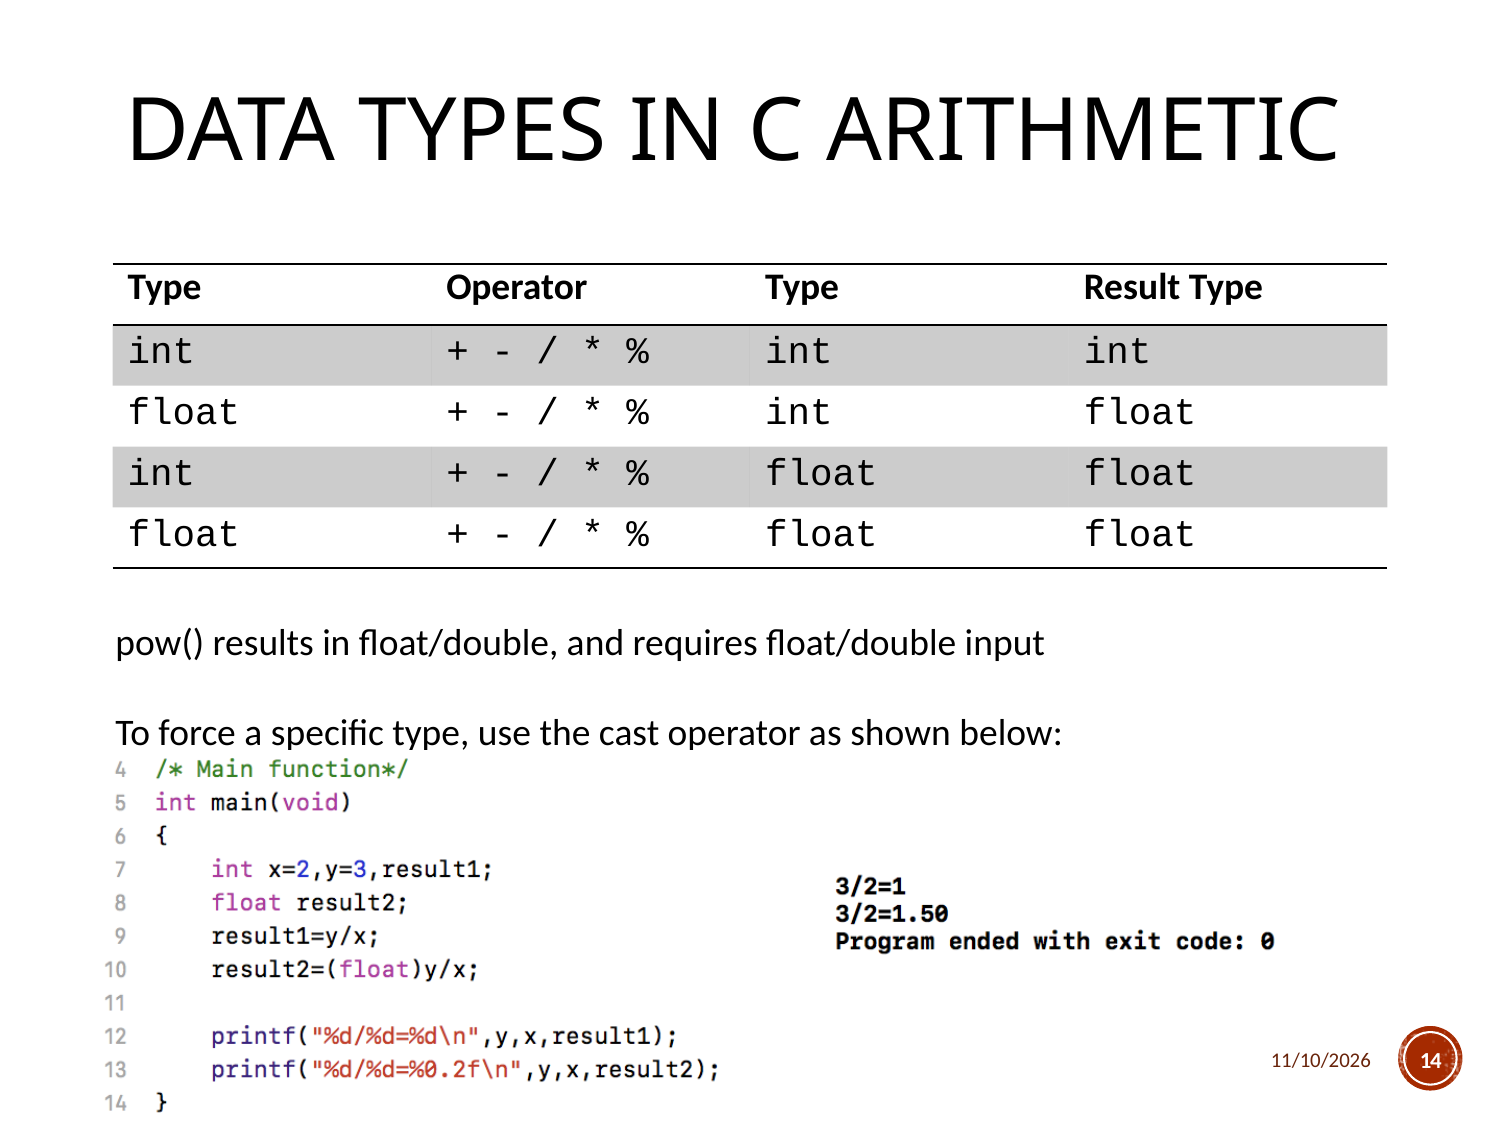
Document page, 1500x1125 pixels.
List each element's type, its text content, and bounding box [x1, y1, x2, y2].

table_header Operator [431, 265, 750, 324]
table_cell int [1069, 326, 1387, 386]
table_header Type [750, 265, 1069, 324]
table_cell int [750, 386, 1069, 447]
table_cell int [113, 447, 431, 507]
table_cell + - / * % [431, 326, 750, 386]
table_header Type [113, 265, 431, 324]
table_cell float [113, 386, 431, 447]
table_cell int [113, 326, 431, 386]
table_cell float [113, 507, 431, 567]
table_cell int [750, 326, 1069, 386]
table_cell float [1069, 386, 1387, 447]
table_header Result Type [1069, 265, 1387, 324]
picture [94, 750, 722, 1119]
text_box pow() results in float/double, and requires float/double input To force a specific type, use the cast operator as shown below: [100, 610, 1079, 805]
table_cell float [1069, 447, 1387, 507]
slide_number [982, 1028, 1386, 1089]
table_cell + - / * % [431, 447, 750, 507]
picture [829, 867, 1284, 962]
table_cell + - / * % [431, 507, 750, 567]
table_cell + - / * % [431, 386, 750, 447]
table_cell float [750, 447, 1069, 507]
title Data types in C arithmetic [110, 0, 1386, 264]
table_cell float [750, 507, 1069, 567]
slide_number 14 [1391, 1028, 1471, 1089]
table_cell float [1069, 507, 1387, 567]
